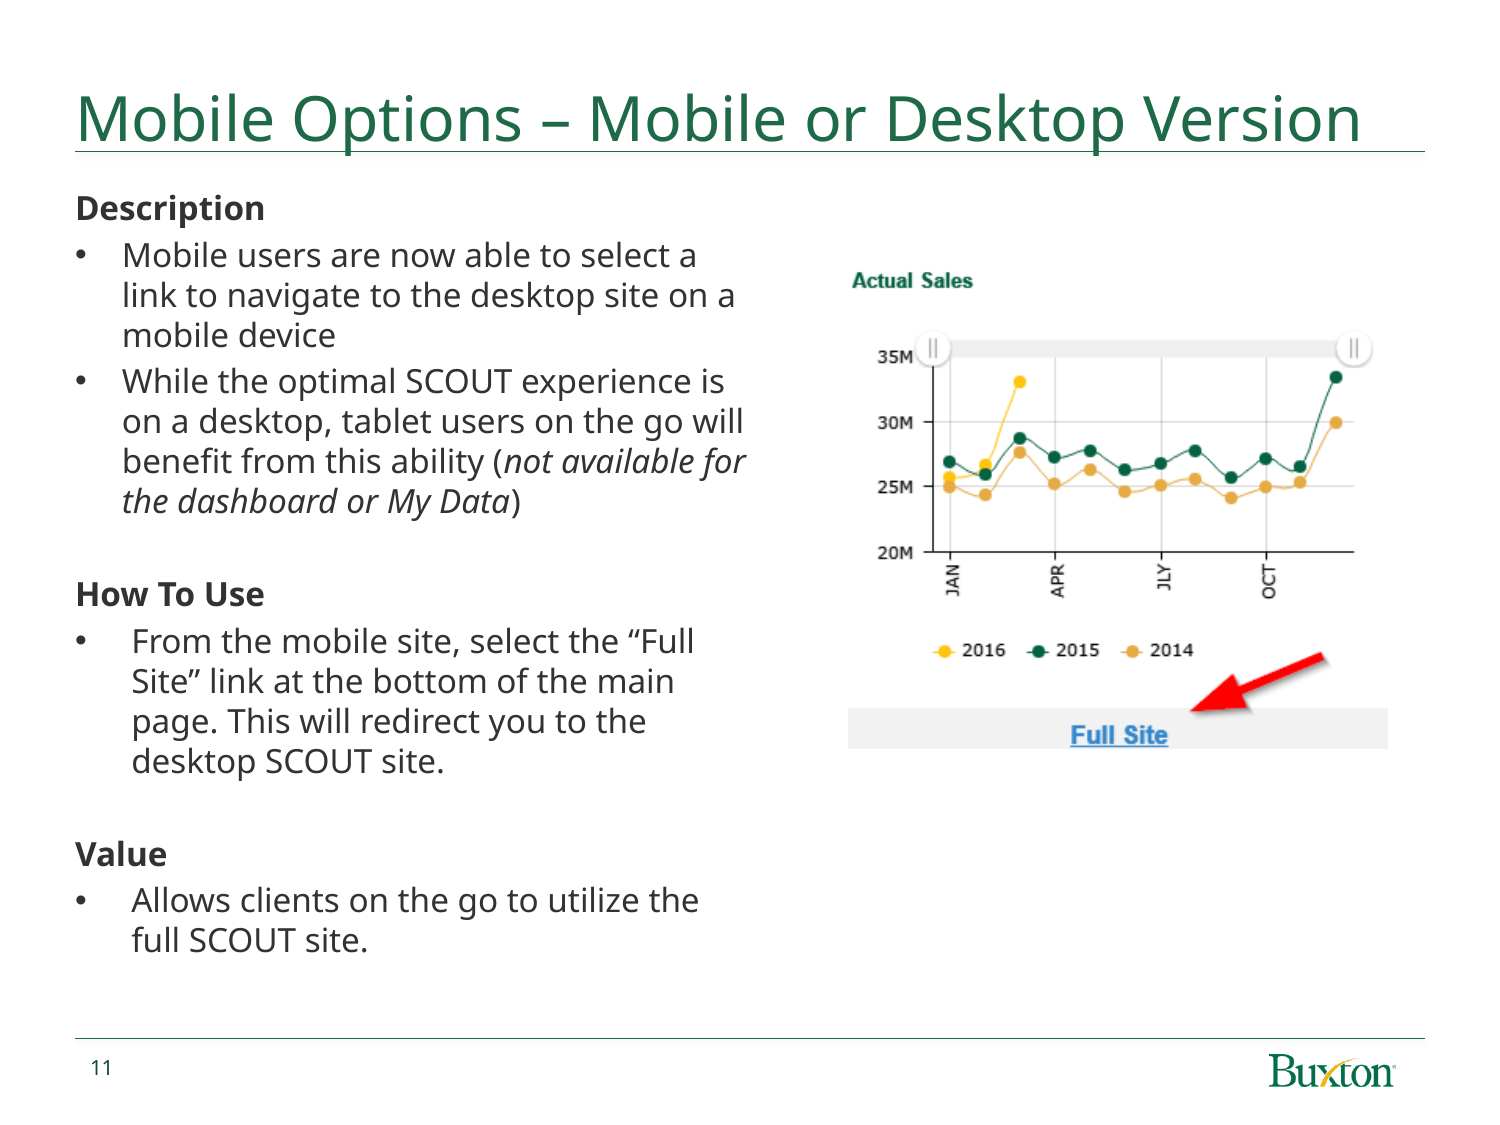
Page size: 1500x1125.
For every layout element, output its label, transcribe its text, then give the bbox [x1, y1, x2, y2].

picture [848, 249, 1388, 749]
list Description Mobile users are now able to select a link to navigate to the desktop site on a mobile device While the optimal SCOUT experience is on a desktop, tablet users on the go will benefit from this ability (not available for the dashboard or My Data) How To Use From the mobile site, select the “Full Site” link at the bottom of the main page. This will redirect you to the desktop SCOUT site. Value Allows clients on the go to utilize the full SCOUT site. [75, 187, 750, 1039]
title Mobile Options – Mobile or Desktop Version [74, 90, 1426, 142]
picture [1269, 1054, 1396, 1087]
slide_number 11 [75, 1038, 273, 1099]
